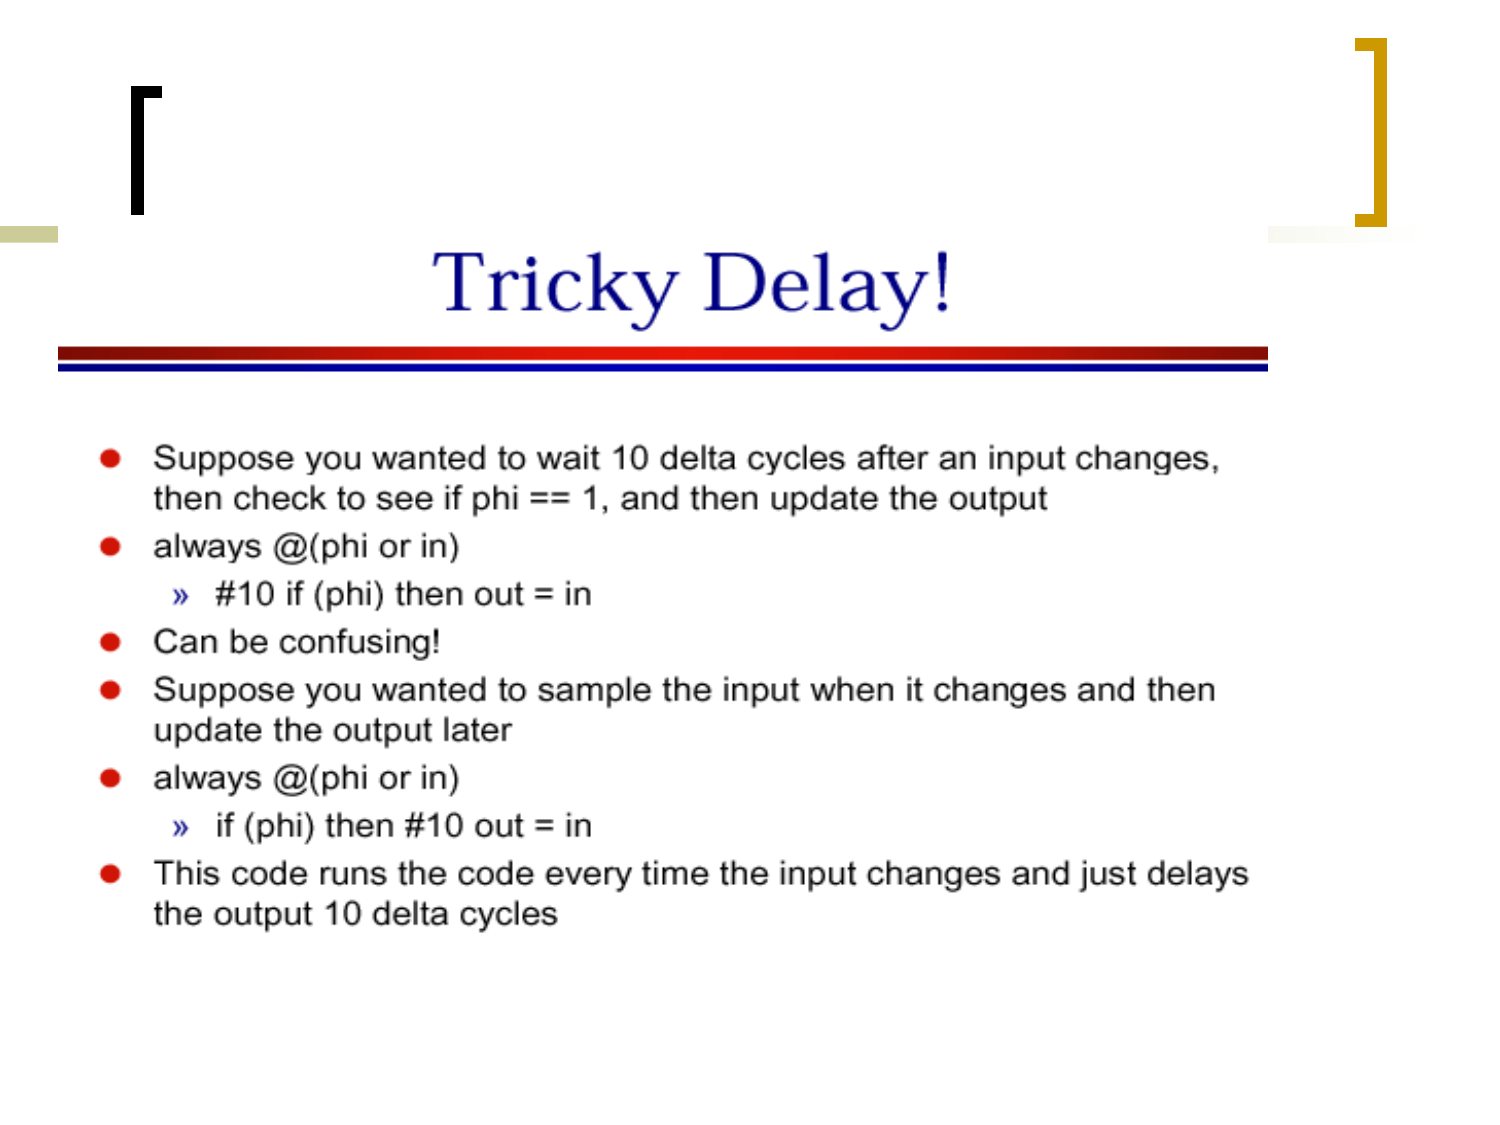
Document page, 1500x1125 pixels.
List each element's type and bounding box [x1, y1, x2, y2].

text_box [58, 215, 1268, 952]
